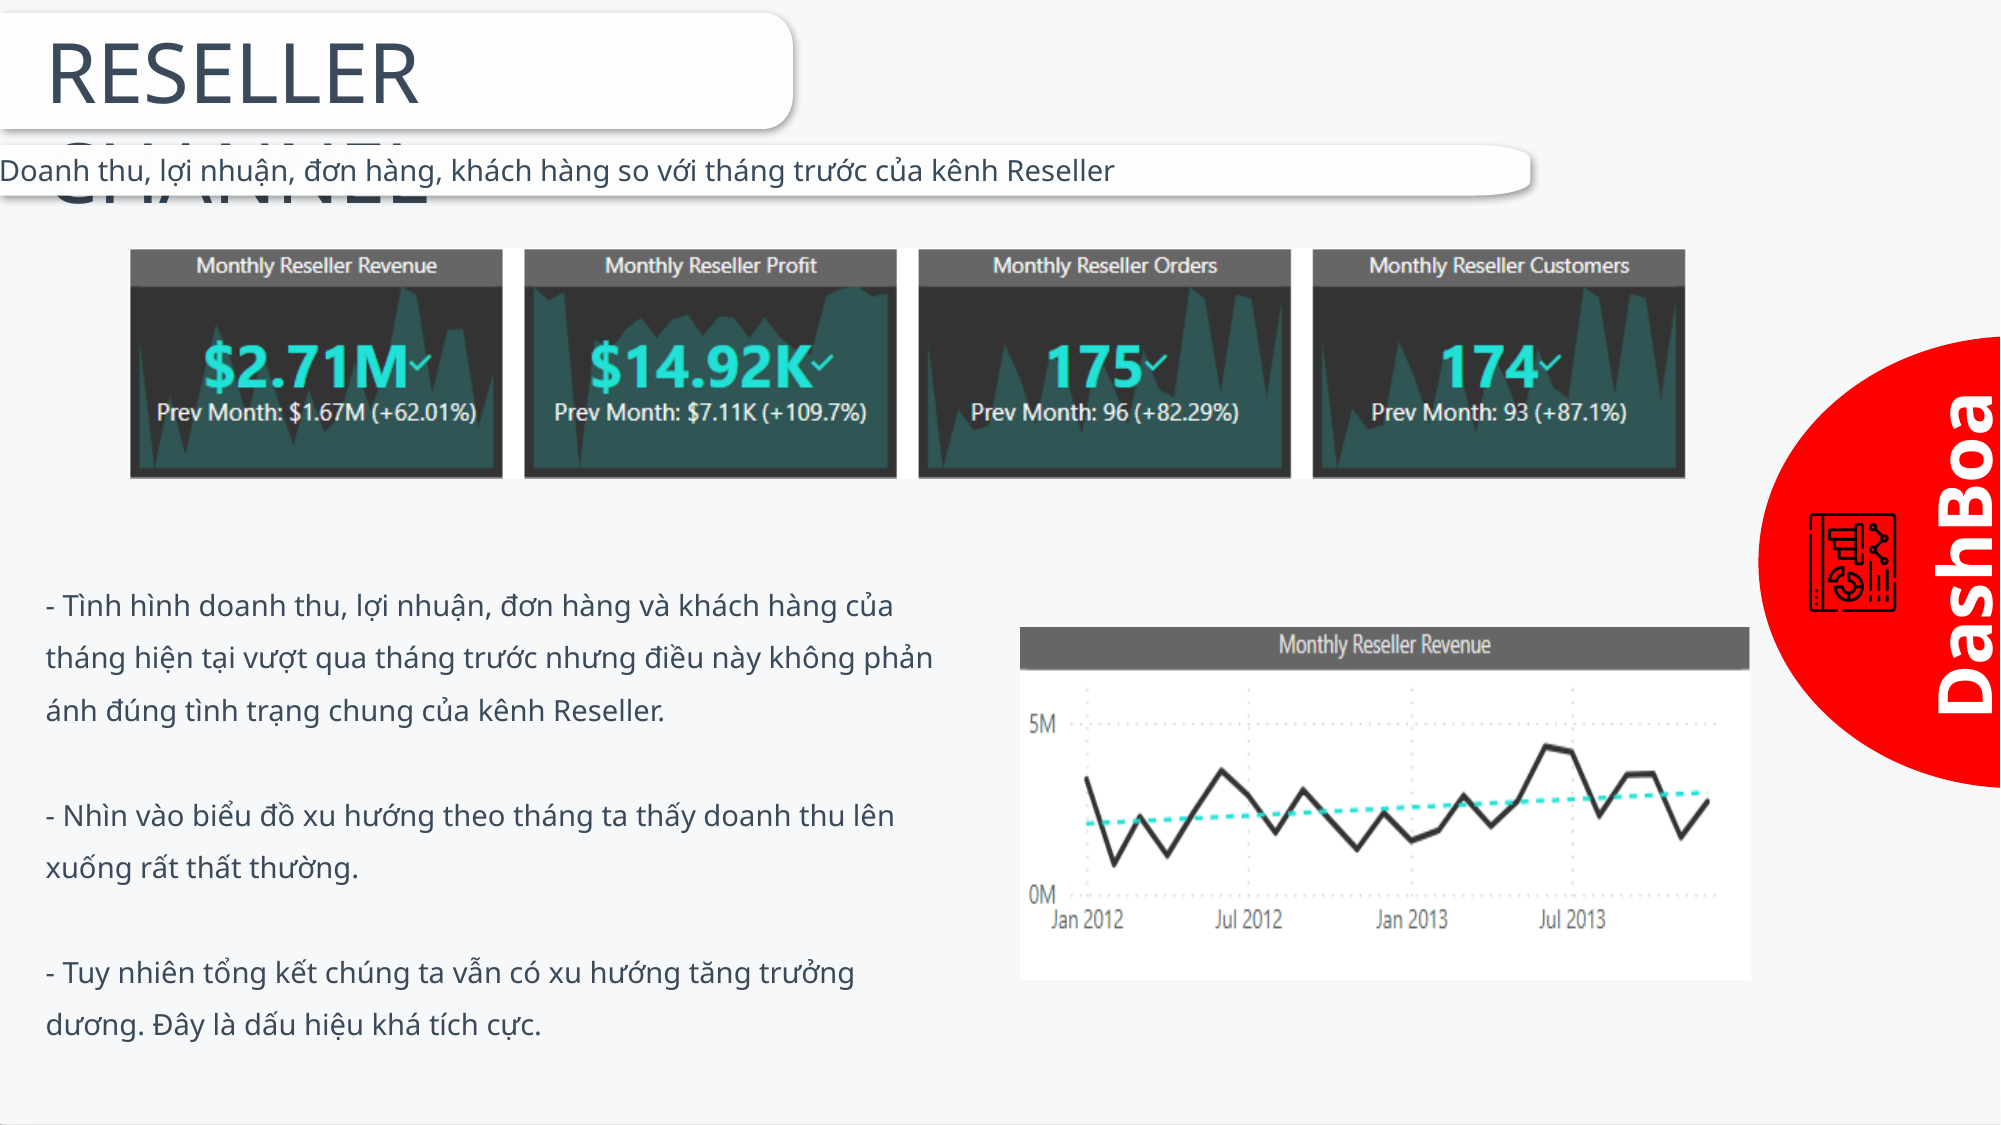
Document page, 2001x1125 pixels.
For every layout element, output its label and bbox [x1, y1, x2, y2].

picture [1020, 627, 1751, 980]
picture [129, 248, 1687, 479]
text_box [0, 0, 2000, 1125]
